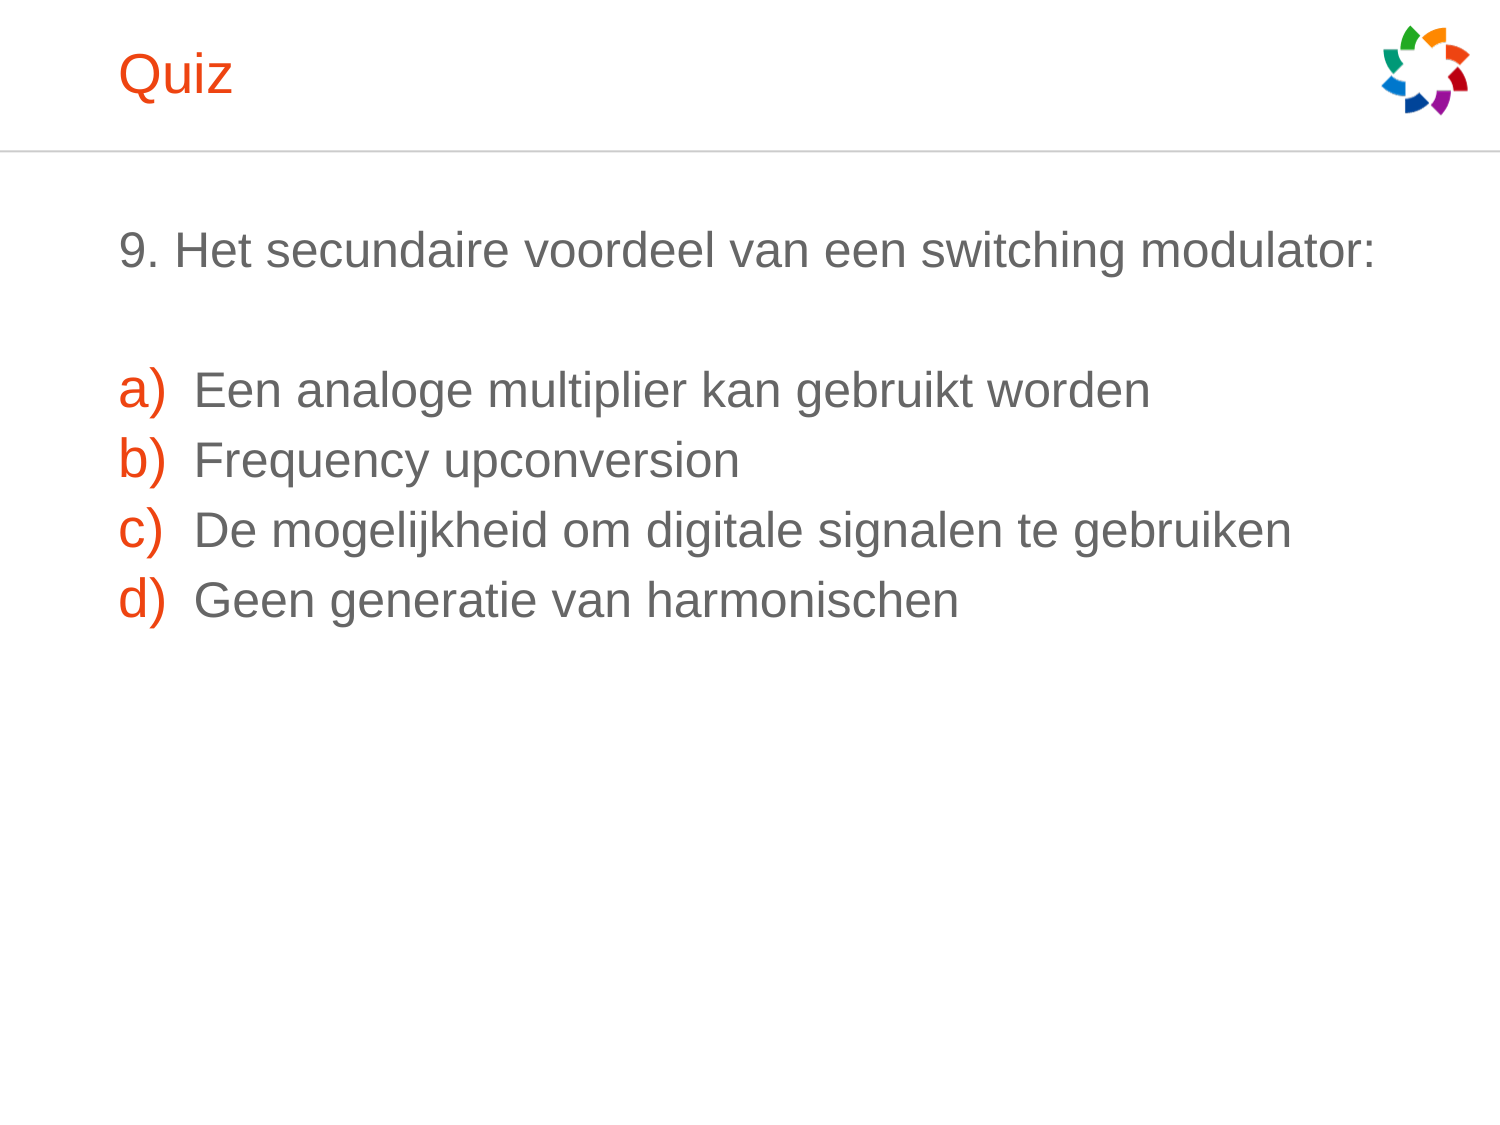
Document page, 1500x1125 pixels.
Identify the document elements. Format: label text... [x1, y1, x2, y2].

list 9. Het secundaire voordeel van een switching modulator: Een analoge multiplier kan gebruikt worden Frequency upconversion De mogelijkheid om digitale signalen te gebruiken Geen generatie van harmonischen [118, 217, 1466, 1023]
title Quiz [118, 0, 1382, 152]
picture [1382, 25, 1473, 118]
